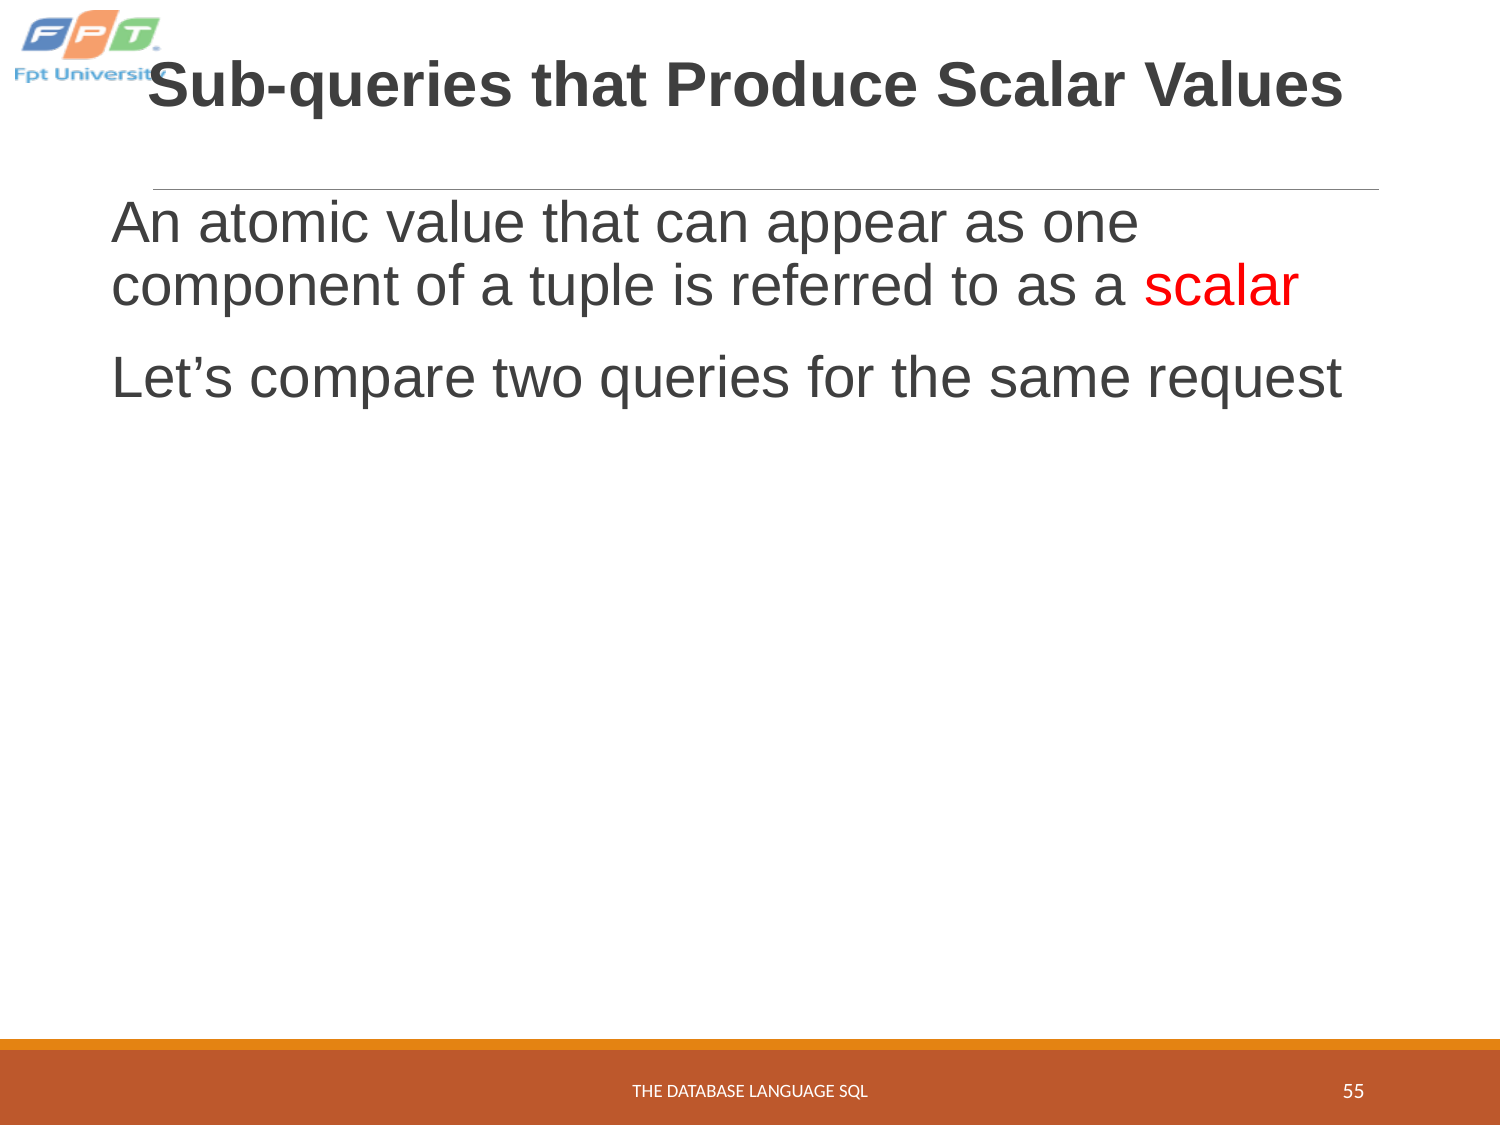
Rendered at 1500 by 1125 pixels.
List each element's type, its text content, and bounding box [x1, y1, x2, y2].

slide_number 55 [1218, 1059, 1380, 1120]
footer THE DATABASE LANGUAGE SQL [453, 1059, 1047, 1120]
picture [15, 10, 166, 83]
list An atomic value that can appear as one component of a tuple is referred to as a scalar Let’s compare two queries for the same request [96, 185, 1399, 1017]
title Sub-queries that Produce Scalar Values [96, 47, 1399, 185]
